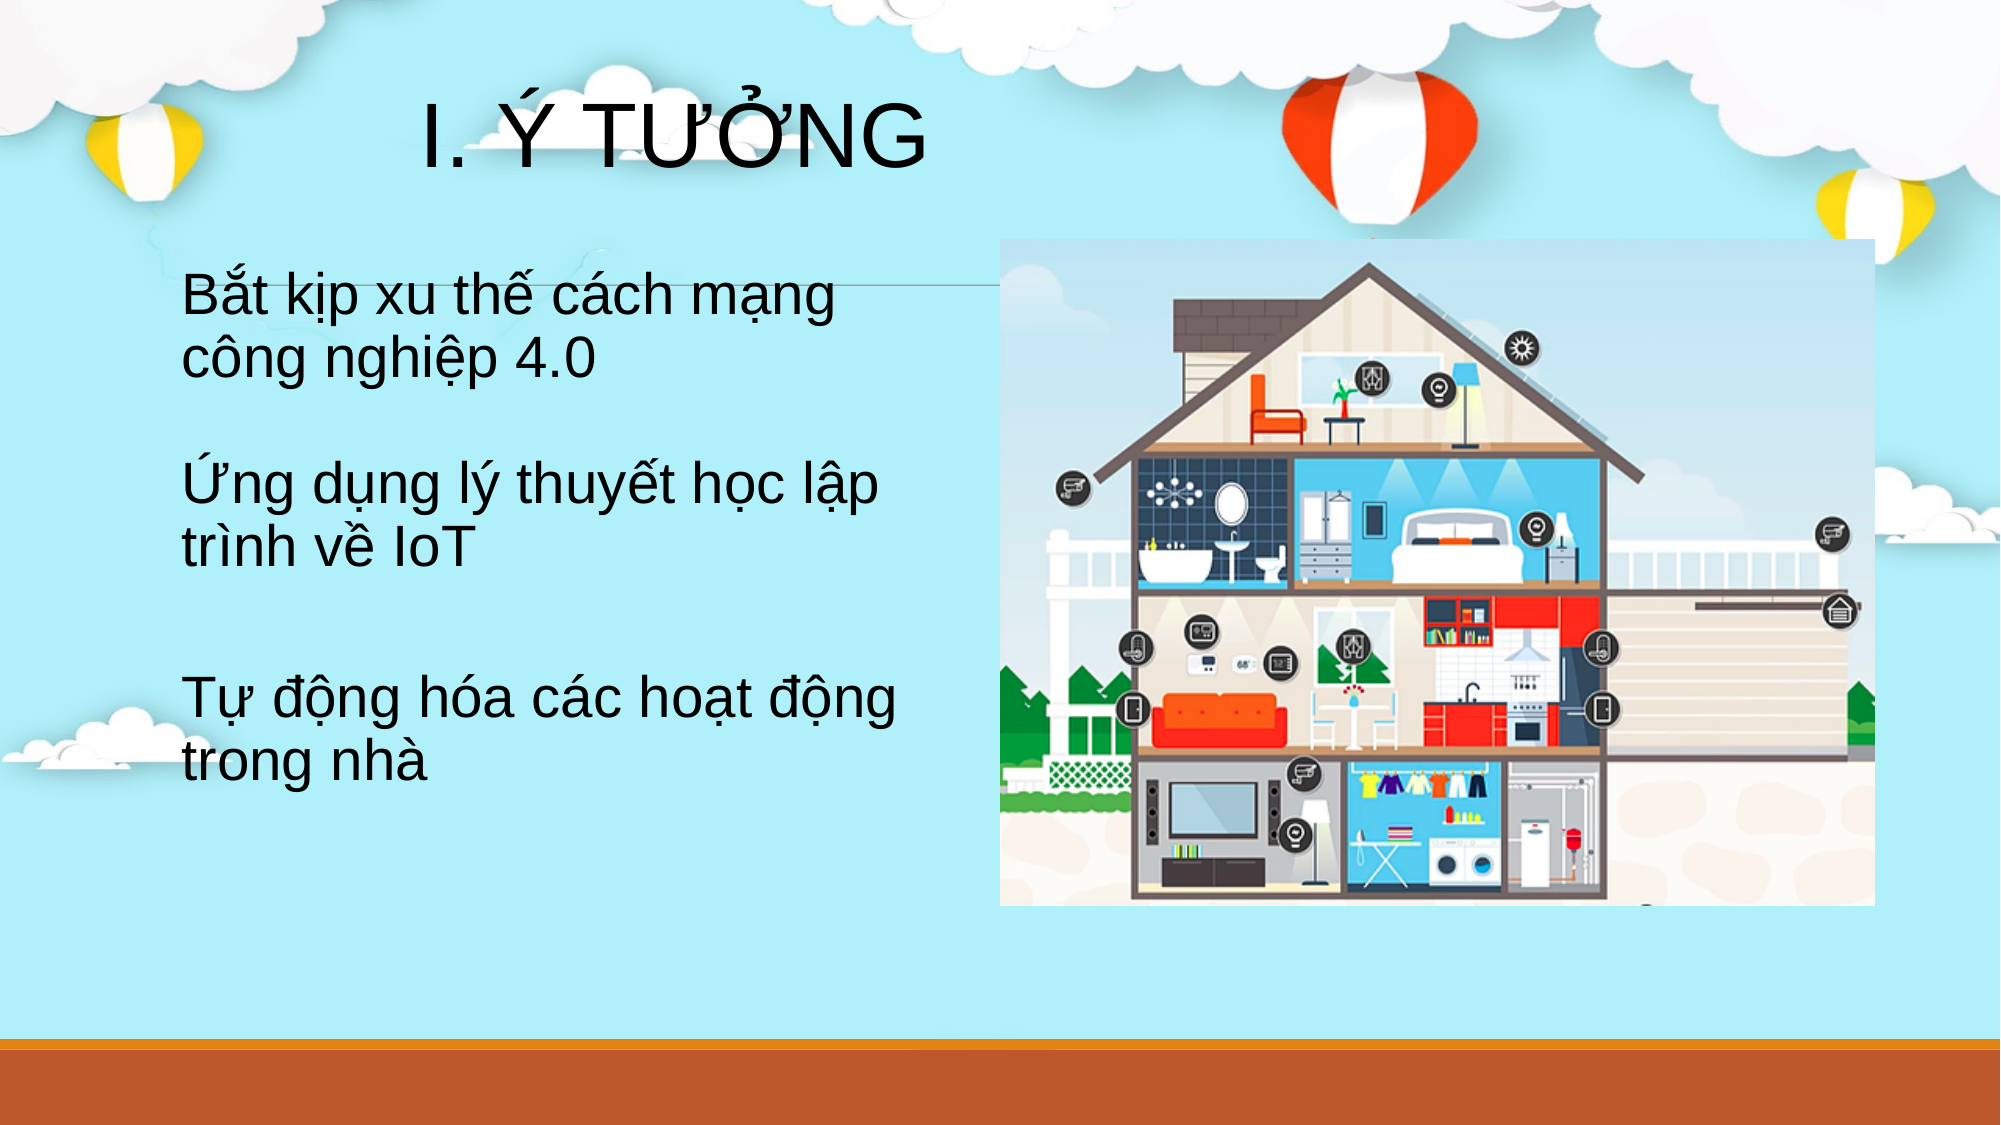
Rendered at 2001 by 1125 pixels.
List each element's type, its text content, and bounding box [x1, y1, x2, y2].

text_box Bắt kịp xu thế cách mạng công nghiệp 4.0 Ứng dụng lý thuyết học lập trình về IoT Tự động hóa các hoạt động trong nhà [166, 256, 938, 949]
text_box I. Ý TƯỞNG [405, 79, 1667, 197]
picture [0, 0, 2001, 1125]
